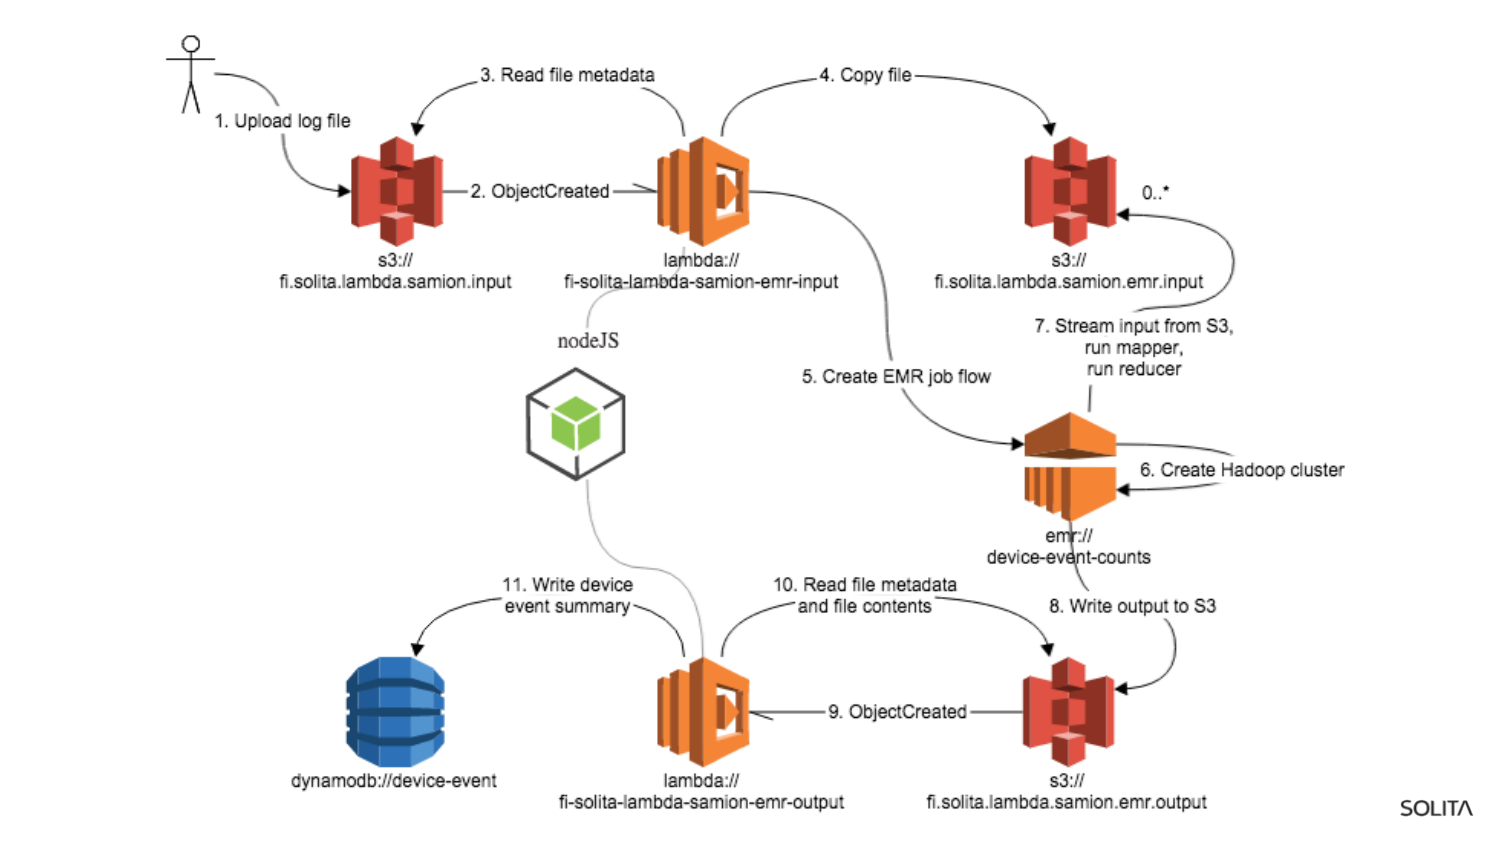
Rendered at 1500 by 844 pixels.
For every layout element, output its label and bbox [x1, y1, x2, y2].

picture [122, 0, 1374, 844]
picture [1399, 799, 1475, 817]
